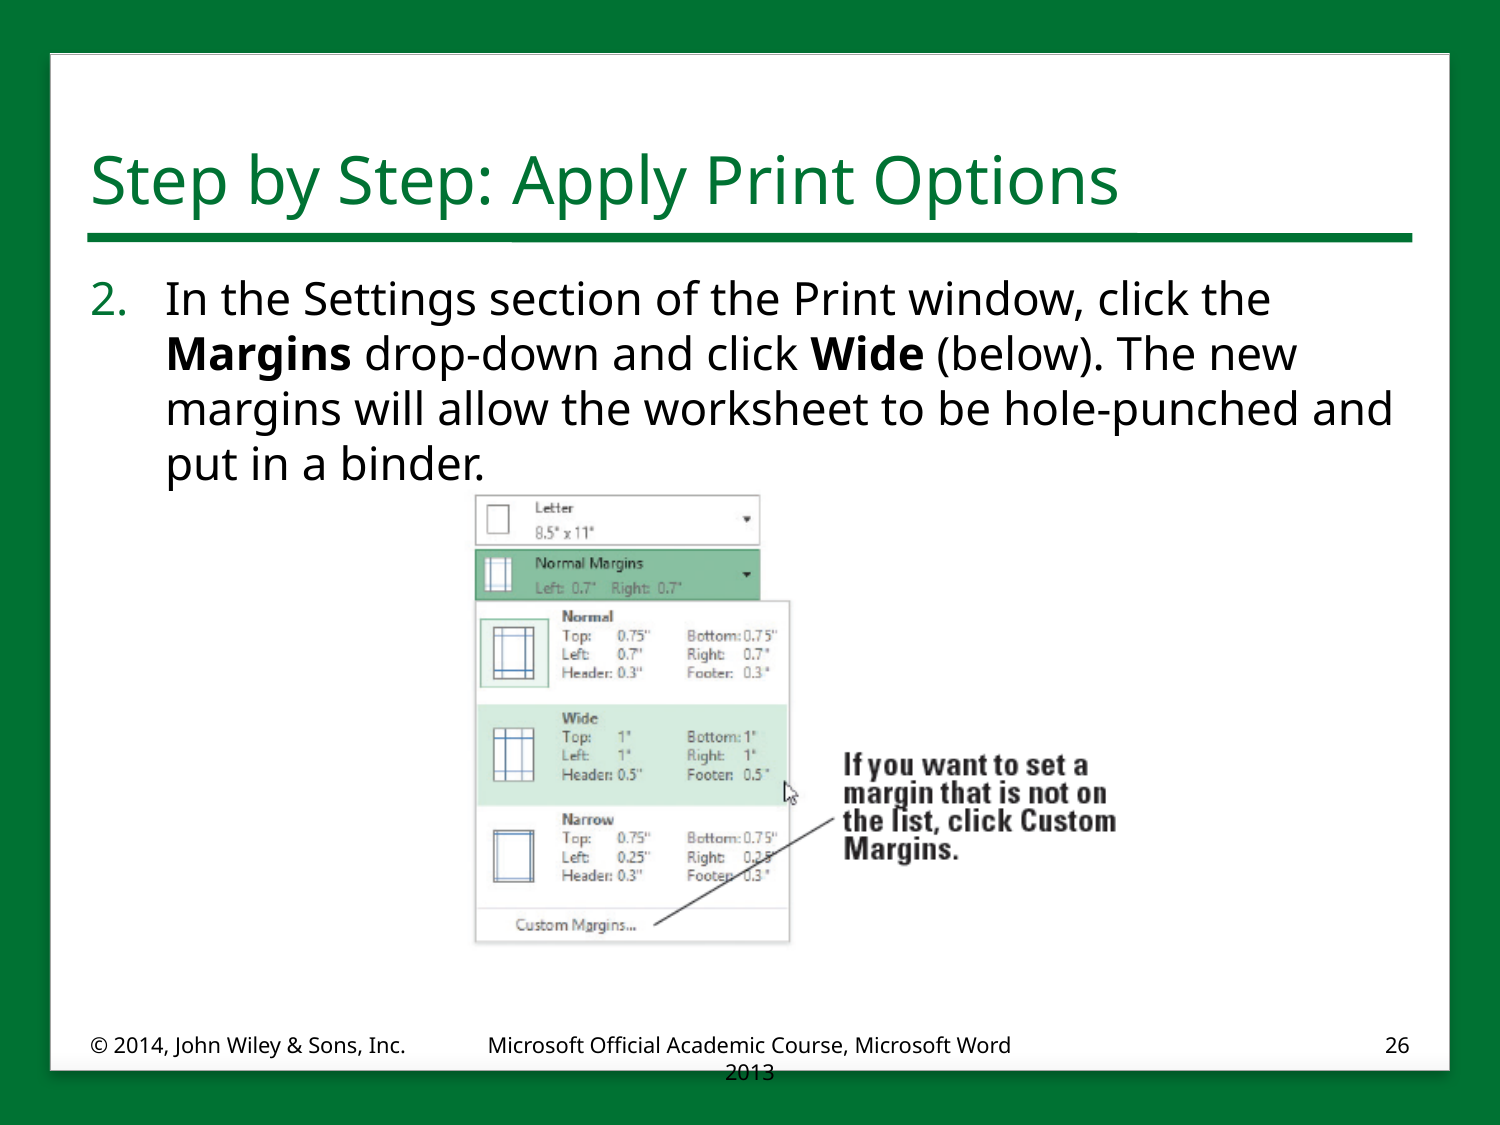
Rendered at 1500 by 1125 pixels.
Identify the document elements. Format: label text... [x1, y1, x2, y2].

slide_number © 2014, John Wiley & Sons, Inc. [74, 1024, 426, 1103]
picture [462, 485, 1144, 955]
list In the Settings section of the Print window, click the Margins drop-down and click Wide (below). The new margins will allow the worksheet to be hole-punched and put in a binder. [75, 262, 1425, 1063]
title Step by Step: Apply Print Options [74, 74, 1426, 226]
footer Microsoft Official Academic Course, Microsoft Word 2013 [449, 1024, 1051, 1103]
slide_number 26 [1074, 1024, 1426, 1103]
